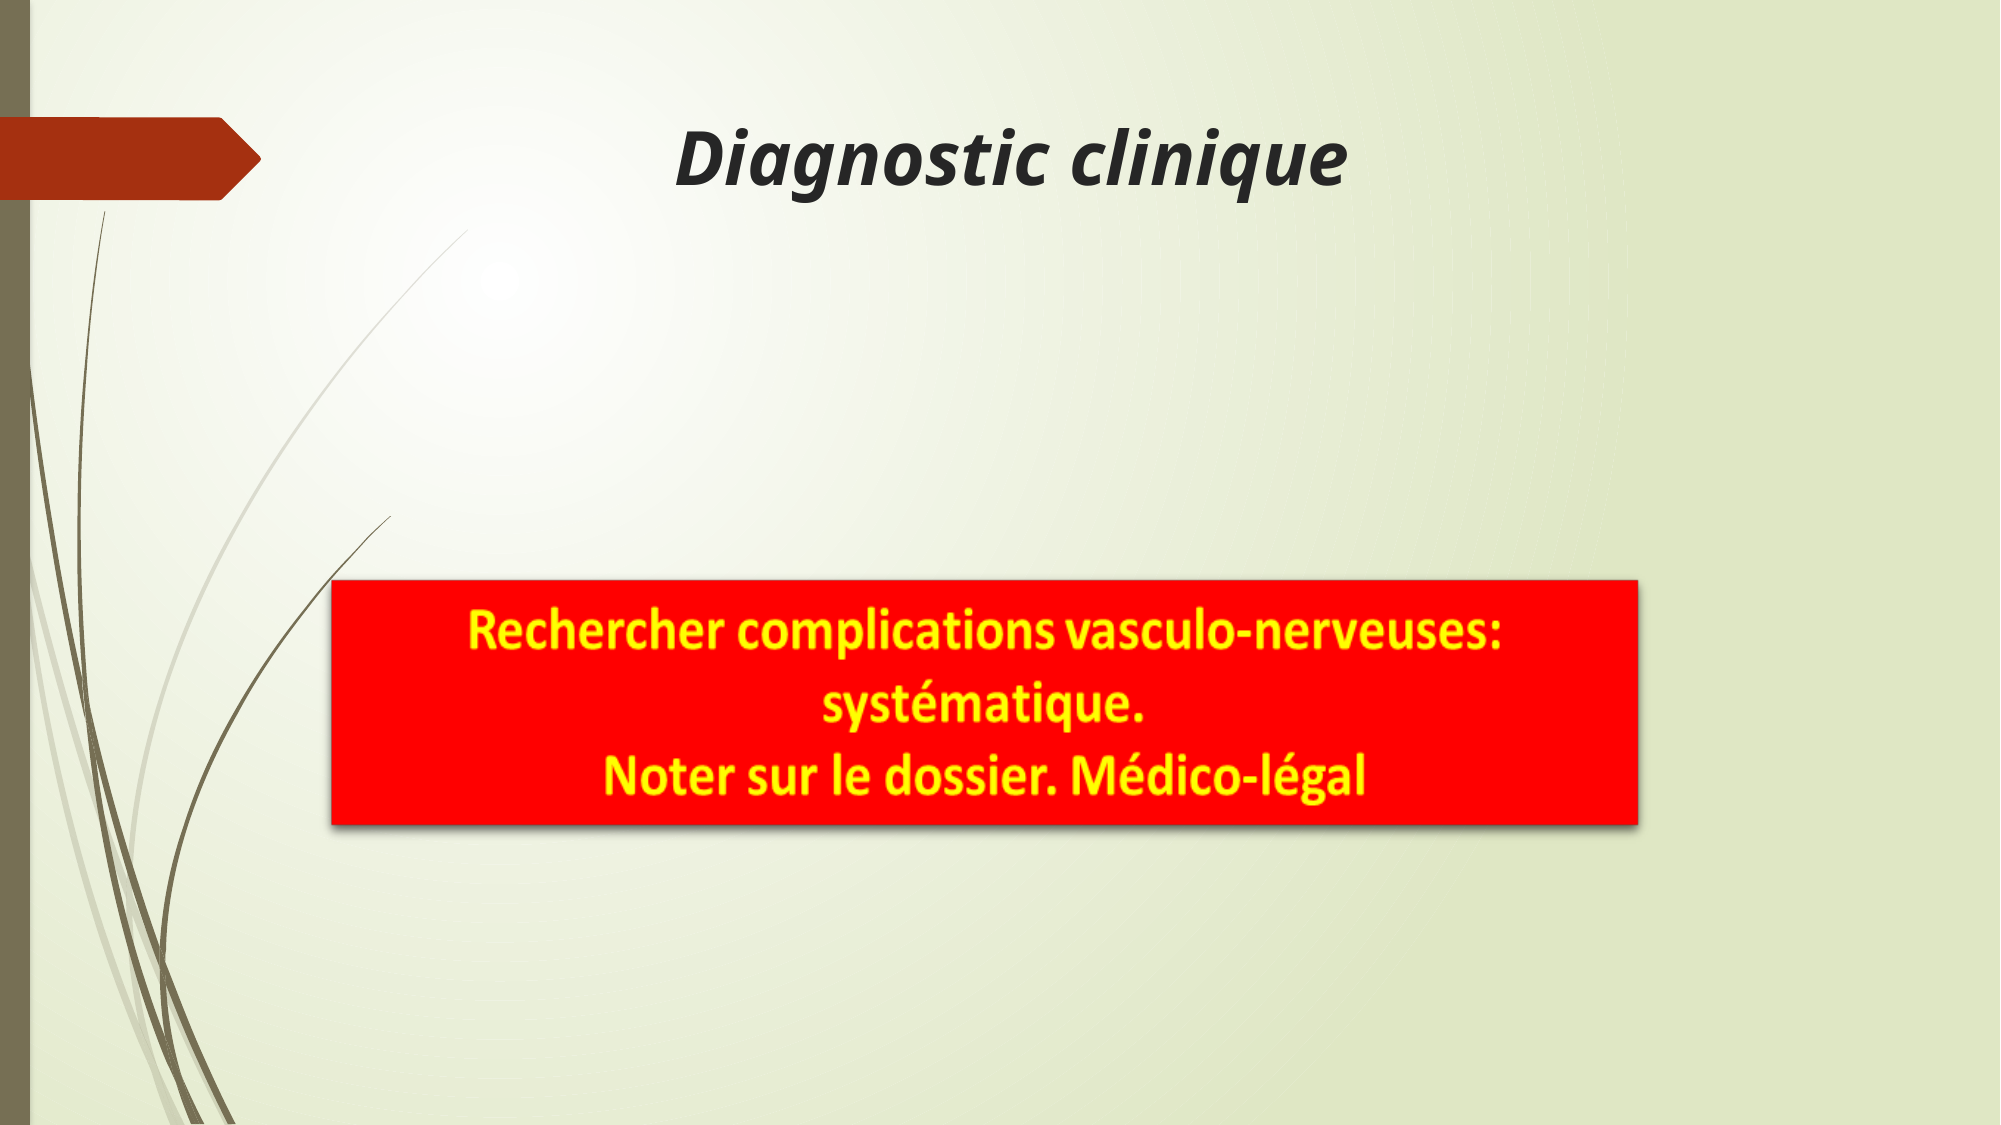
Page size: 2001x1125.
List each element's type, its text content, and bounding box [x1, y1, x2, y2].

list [317, 561, 1653, 869]
title Diagnostic clinique [425, 102, 1888, 313]
